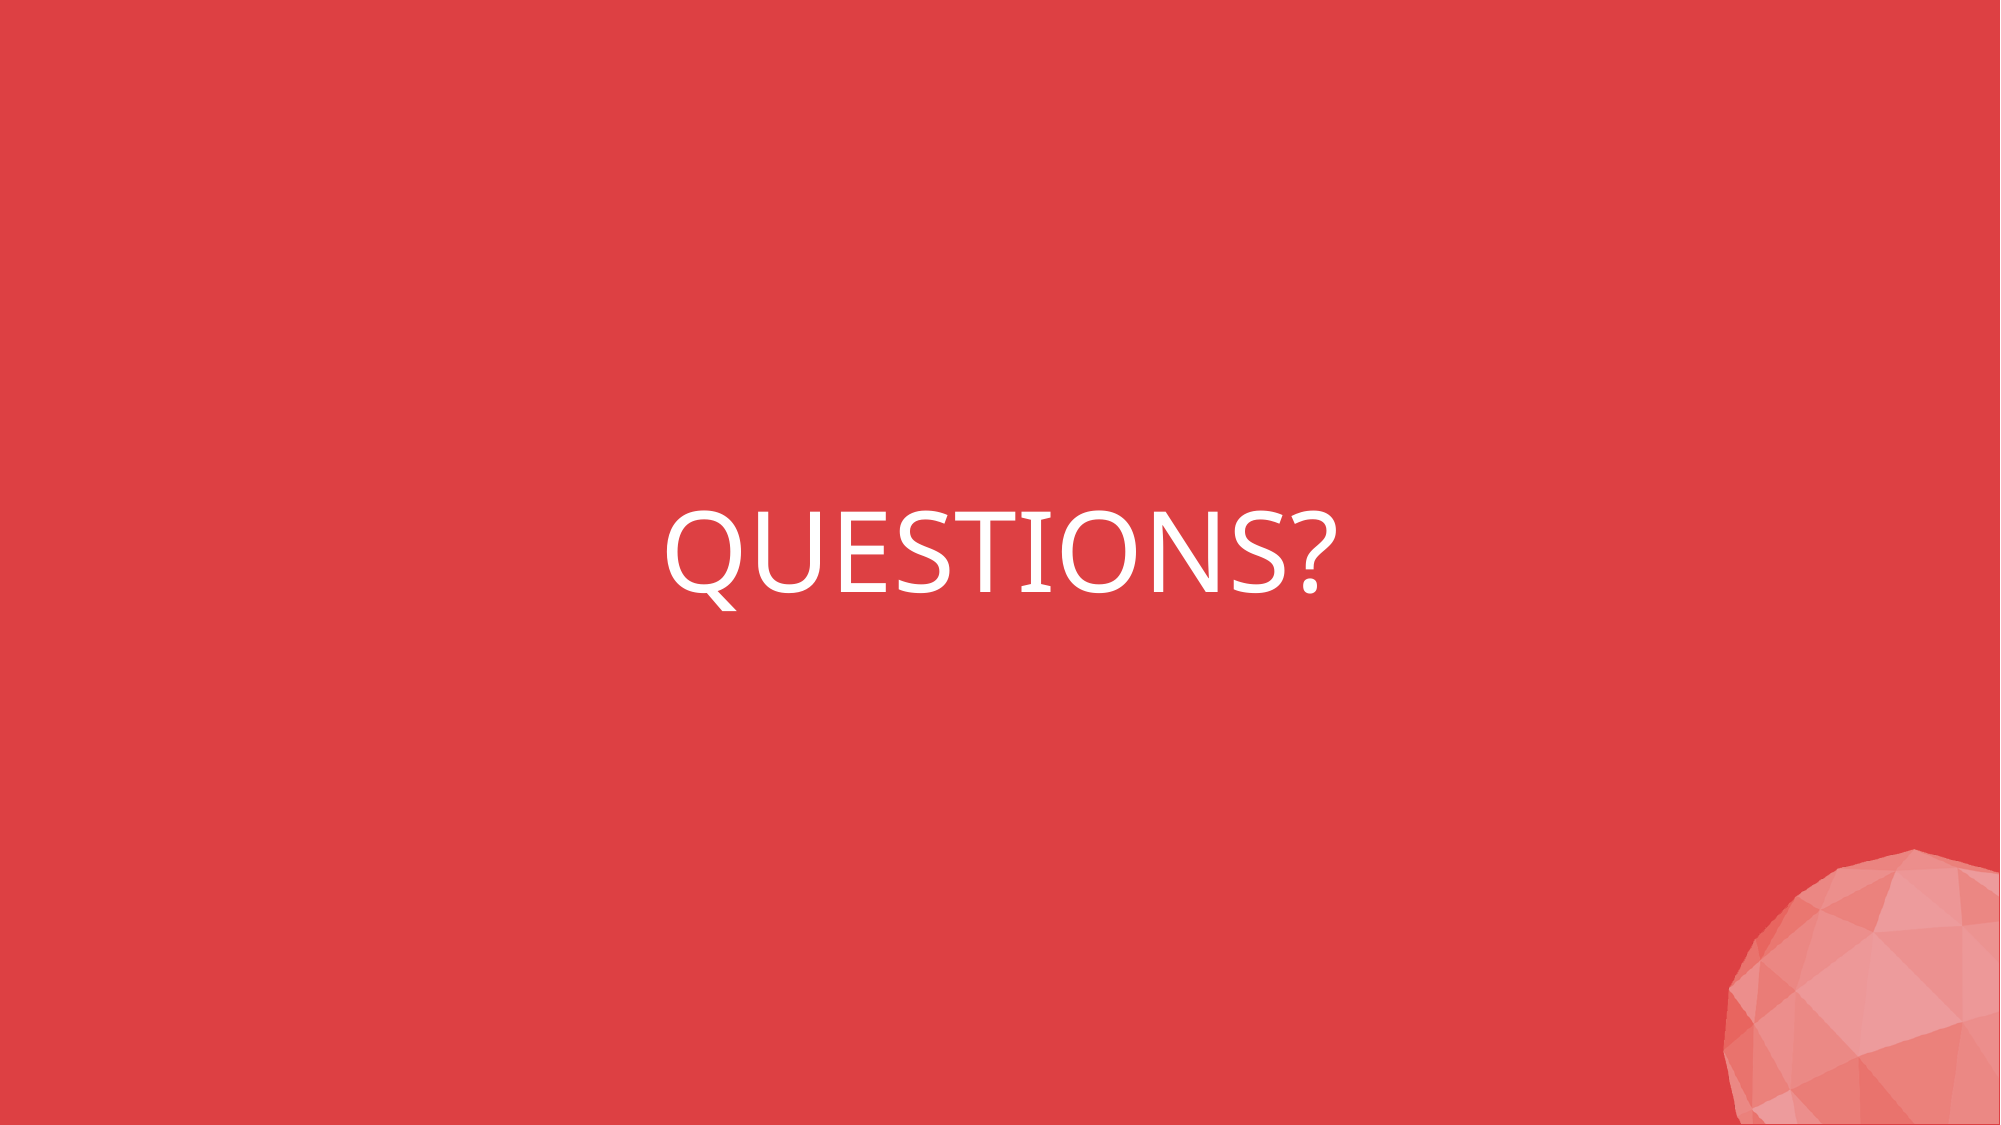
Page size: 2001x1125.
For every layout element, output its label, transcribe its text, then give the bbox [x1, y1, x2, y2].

text_box QUESTIONS? [660, 479, 1340, 616]
